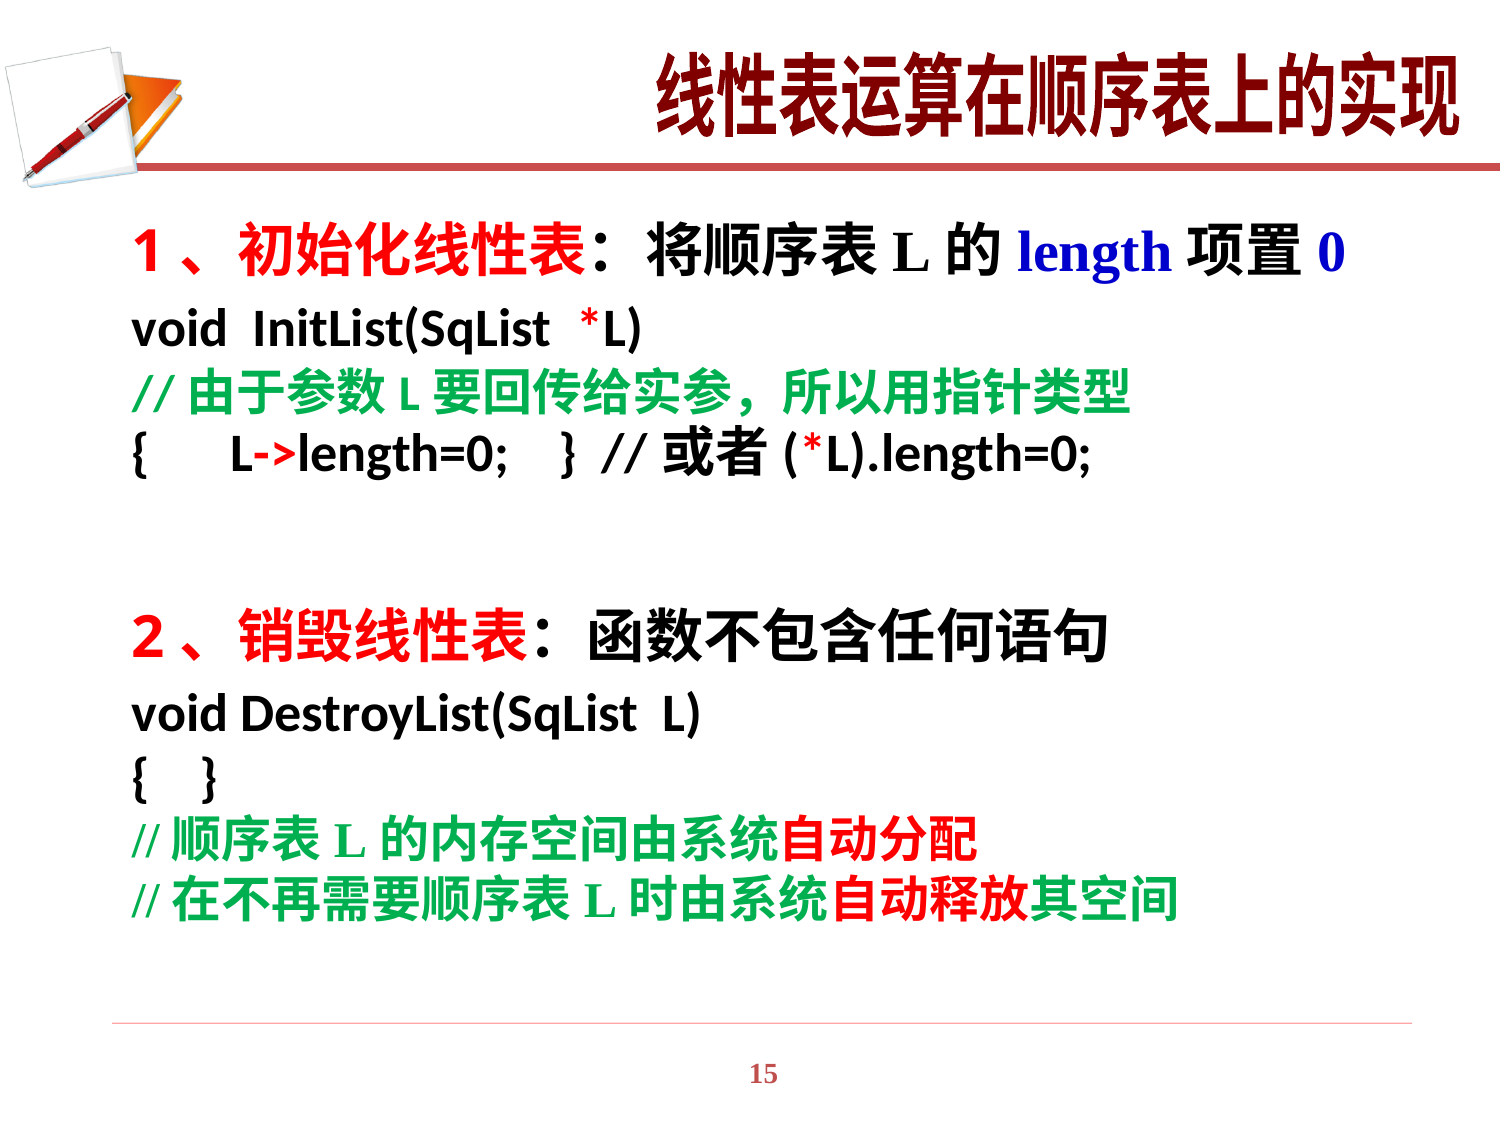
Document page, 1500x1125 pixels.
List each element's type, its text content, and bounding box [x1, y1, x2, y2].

text_box void InitList(SqList *L) //由于参数L要回传给实参，所以用指针类型 { L->length=0; } //或者(*L).length=0; [117, 287, 1405, 490]
text_box 1、初始化线性表：将顺序表L的length项置0 [117, 205, 1405, 287]
text_box 2、销毁线性表：函数不包含任何语句 [117, 591, 1405, 669]
picture [1, 42, 187, 191]
text_box void DestroyList(SqList L) { } //顺序表L的内存空间由系统自动分配 //在不再需要顺序表L时由系统自动释放其空间 [117, 669, 1405, 935]
